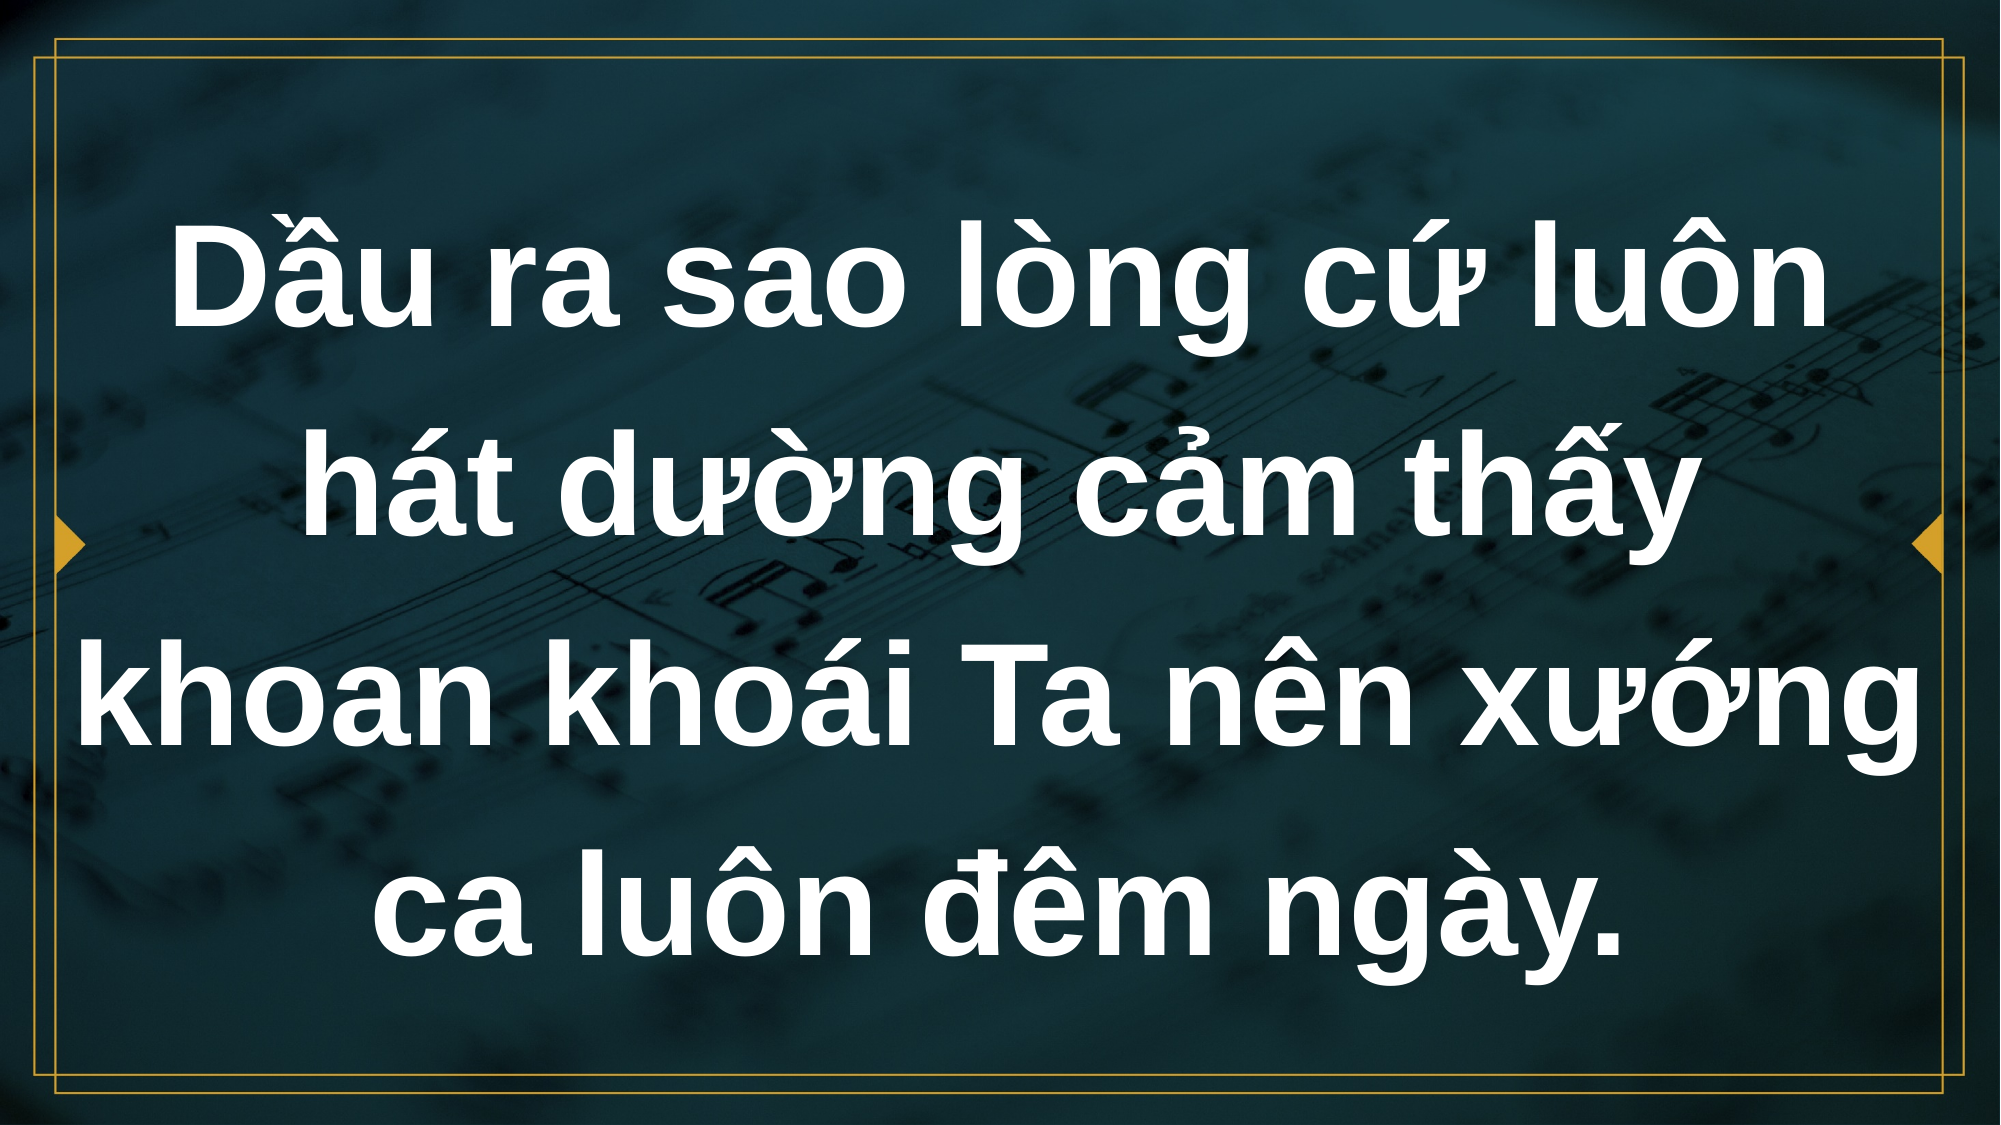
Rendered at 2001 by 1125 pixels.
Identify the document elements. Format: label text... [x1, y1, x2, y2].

title Dầu ra sao lòng cứ luôn hát dường cảm thấy khoan khoái Ta nên xướng ca luôn đêm ngày. [55, 53, 1945, 1077]
picture [0, 0, 2000, 1125]
